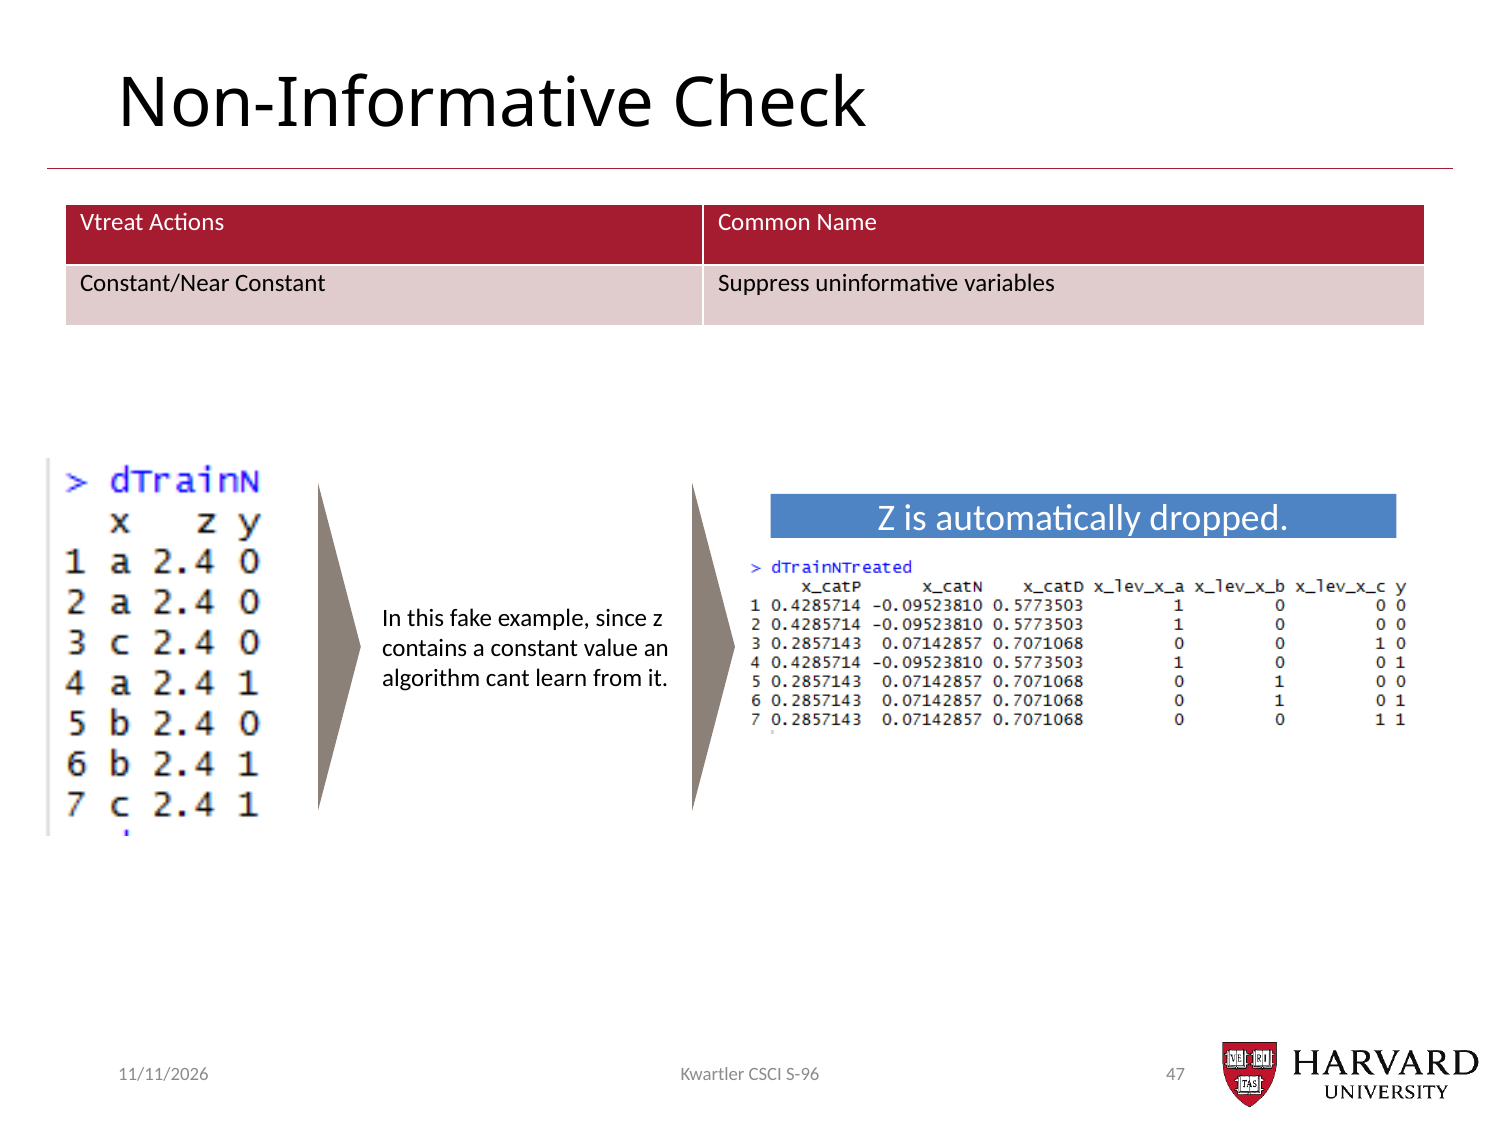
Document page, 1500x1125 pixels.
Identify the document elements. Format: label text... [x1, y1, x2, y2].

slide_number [103, 1042, 441, 1103]
slide_number 47 [1059, 1042, 1200, 1103]
footer Kwartler CSCI S-96 [496, 1042, 1004, 1103]
text_box In this fake example, since z contains a constant value an algorithm cant learn from it. [367, 593, 691, 699]
table_header Common Name [704, 205, 1424, 264]
text_box [317, 482, 362, 811]
table_header Vtreat Actions [66, 205, 702, 264]
picture [1200, 1024, 1500, 1125]
picture [45, 458, 272, 836]
table_cell Suppress uninformative variables [704, 266, 1424, 325]
text_box [691, 482, 737, 811]
picture [745, 559, 1415, 734]
title Non-Informative Check [103, 59, 1397, 157]
text_box Z is automatically dropped. [770, 493, 1397, 539]
table_cell Constant/Near Constant [66, 266, 702, 325]
